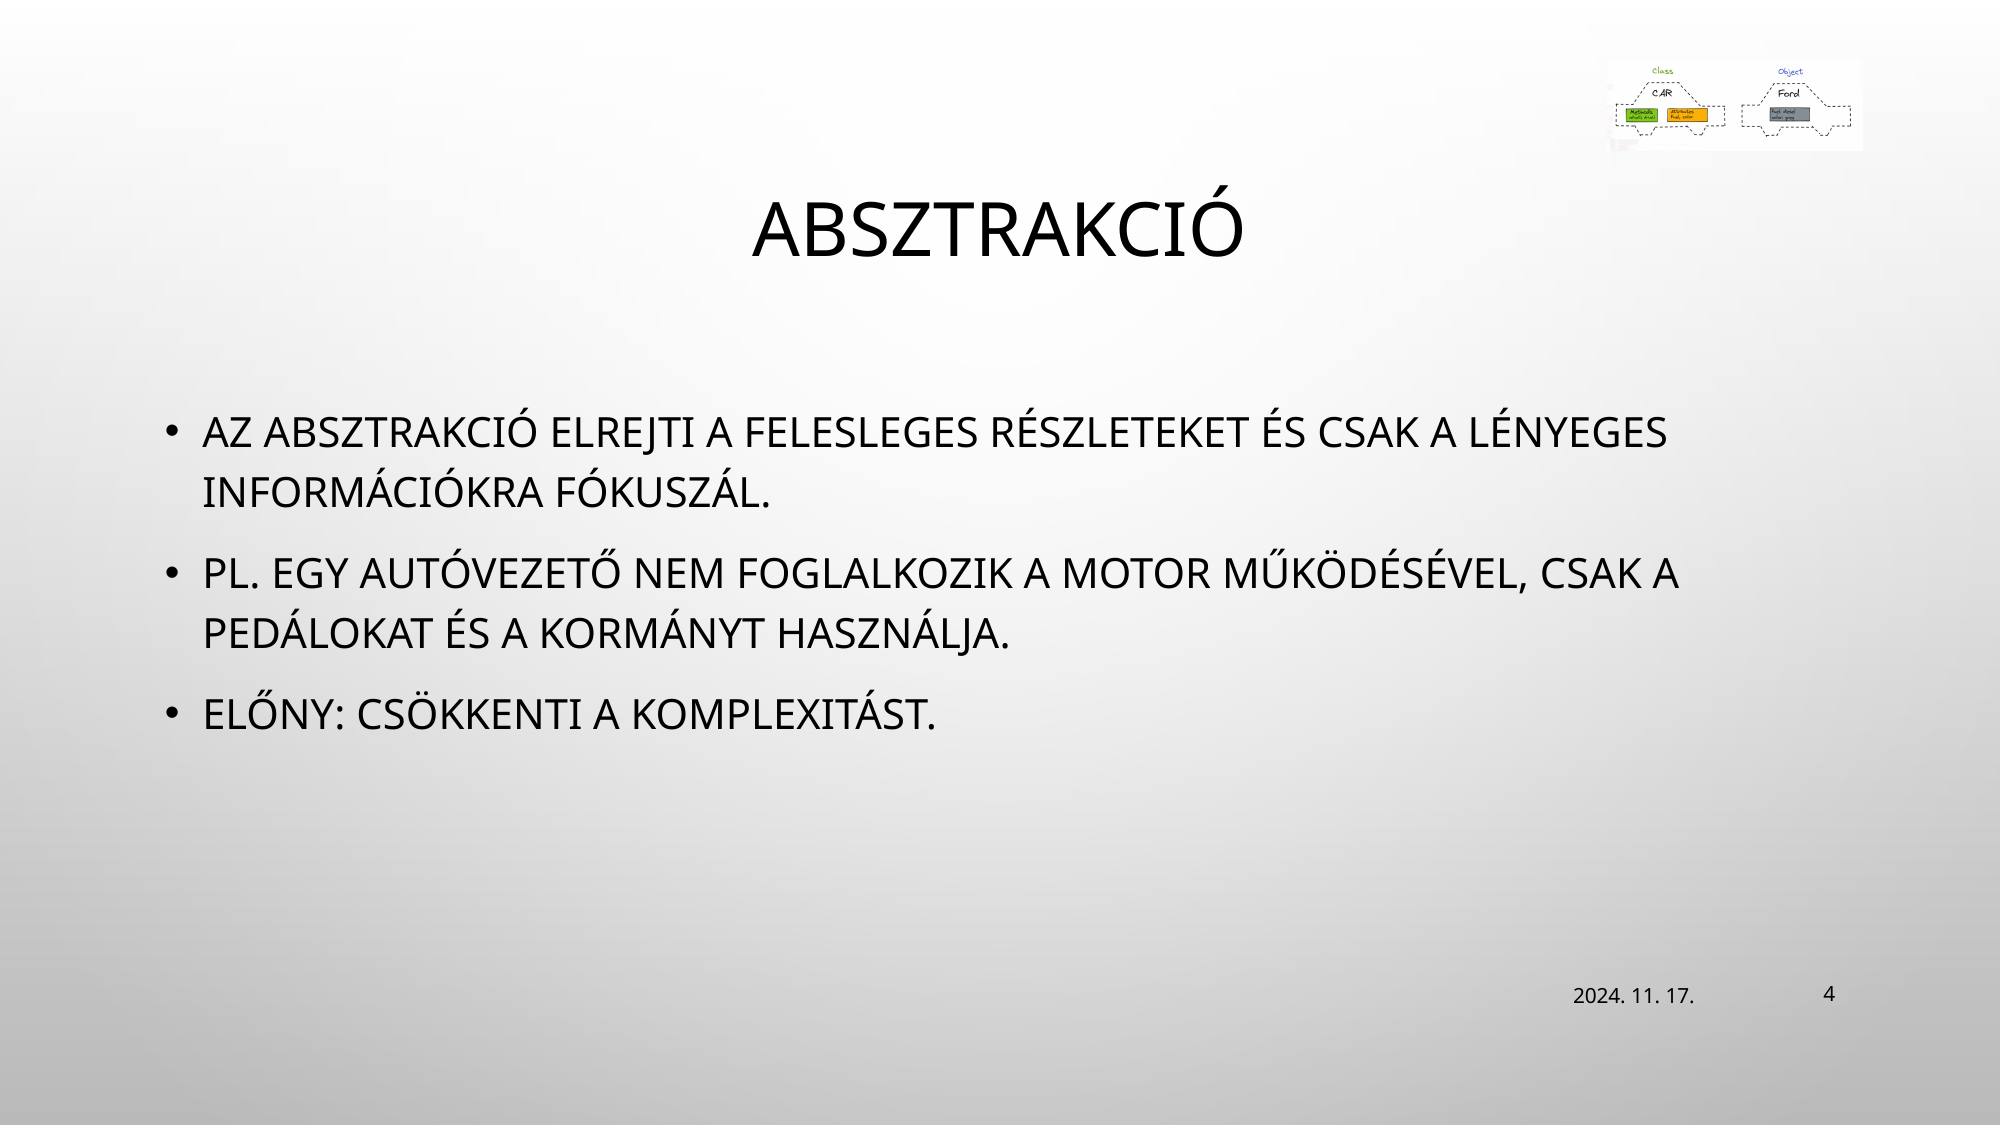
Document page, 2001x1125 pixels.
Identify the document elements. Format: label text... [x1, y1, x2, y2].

picture [0, 0, 2000, 1125]
slide_number 4 [1724, 965, 1851, 1025]
list Az absztrakció elrejti a felesleges részleteket és csak a lényeges információkra fókuszál. Pl. egy autóvezető nem foglalkozik a motor működésével, csak a pedálokat és a kormányt használja. Előny: Csökkenti a komplexitást. [149, 388, 1851, 950]
title Absztrakció [149, 101, 1851, 364]
slide_number 2024. 11. 17. [1259, 965, 1710, 1025]
